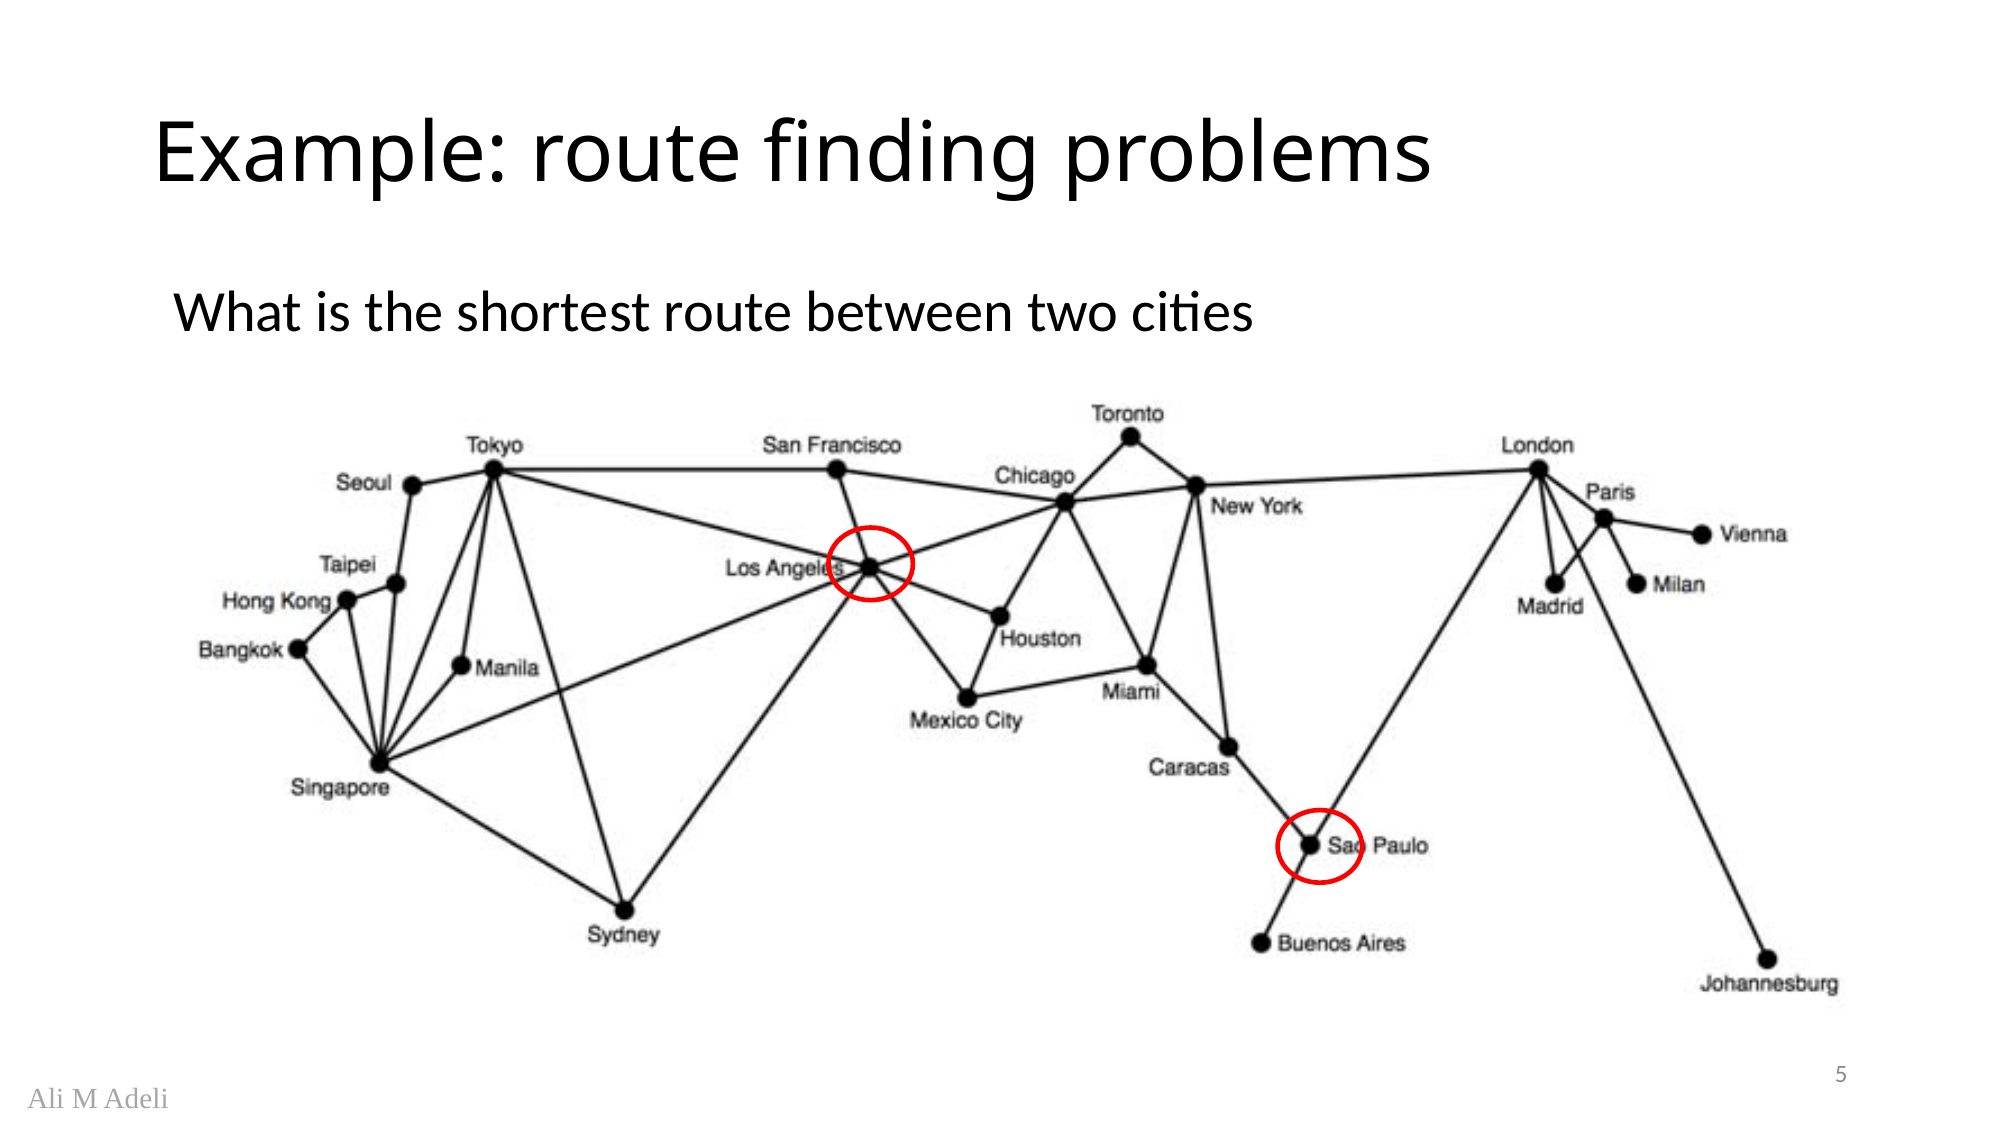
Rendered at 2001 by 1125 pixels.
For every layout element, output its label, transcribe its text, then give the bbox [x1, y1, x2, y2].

text_box What is the shortest route between two cities [158, 265, 1471, 351]
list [194, 365, 1849, 1028]
slide_number 5 [1412, 1042, 1863, 1103]
title Example: route finding problems [137, 66, 1863, 243]
